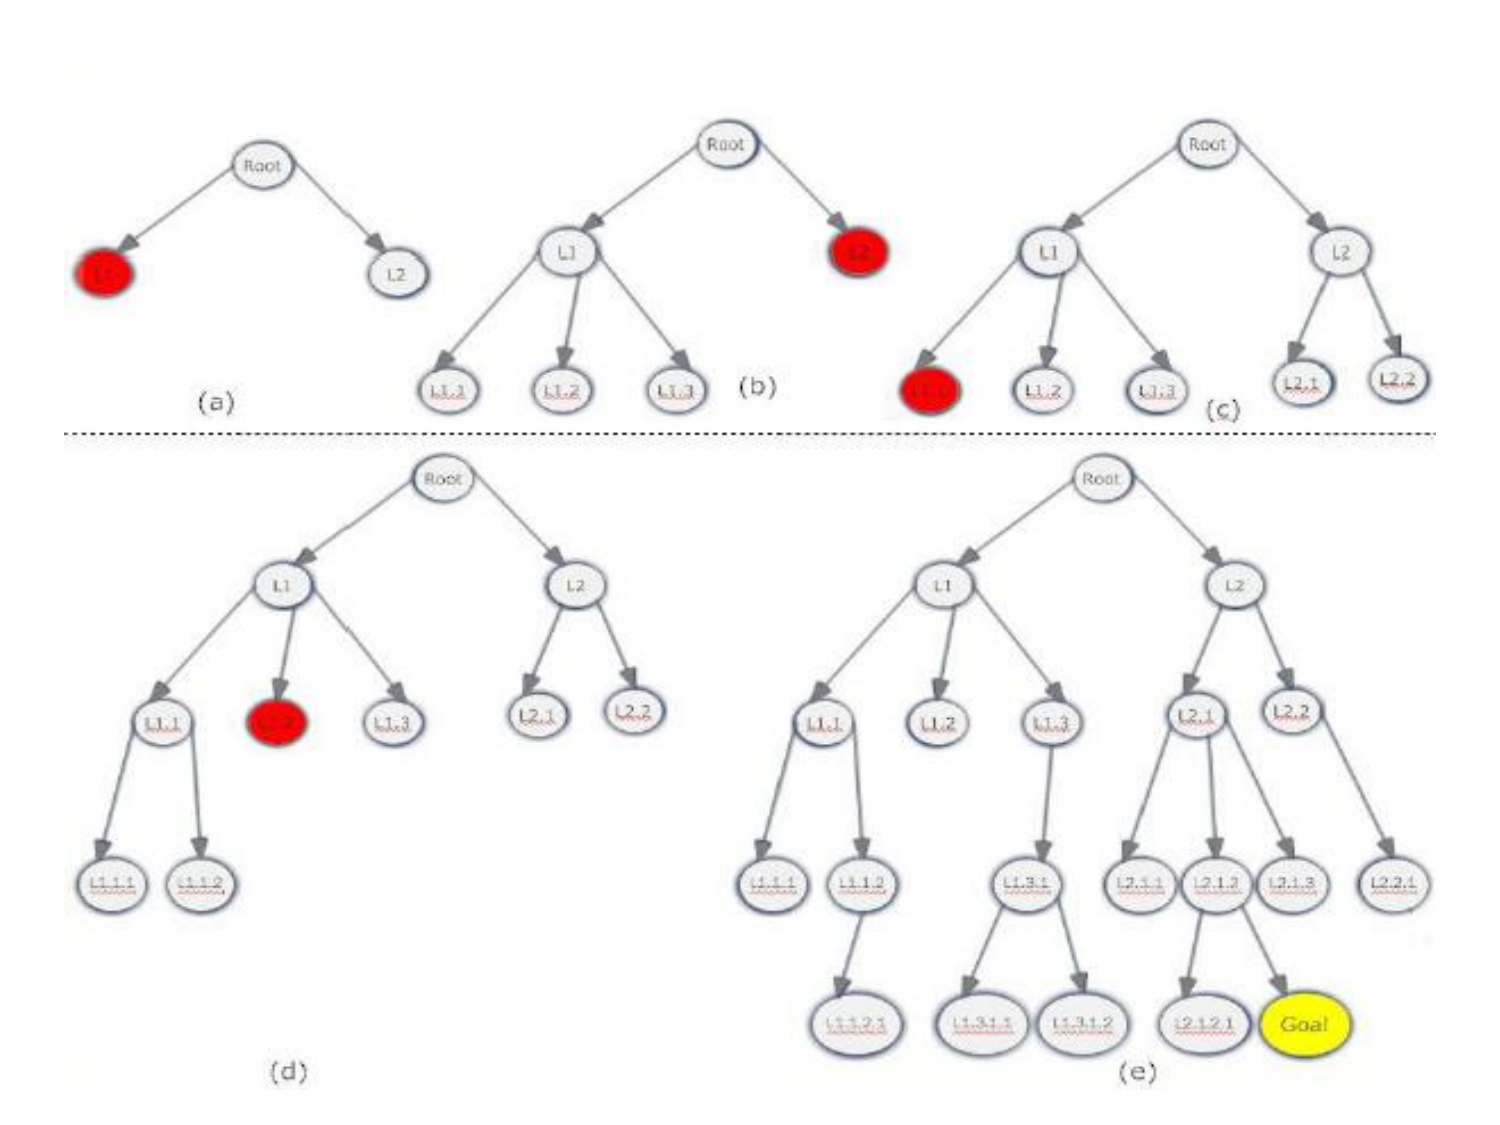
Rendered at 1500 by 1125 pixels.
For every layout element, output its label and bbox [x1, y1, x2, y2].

picture [64, 51, 1436, 1090]
